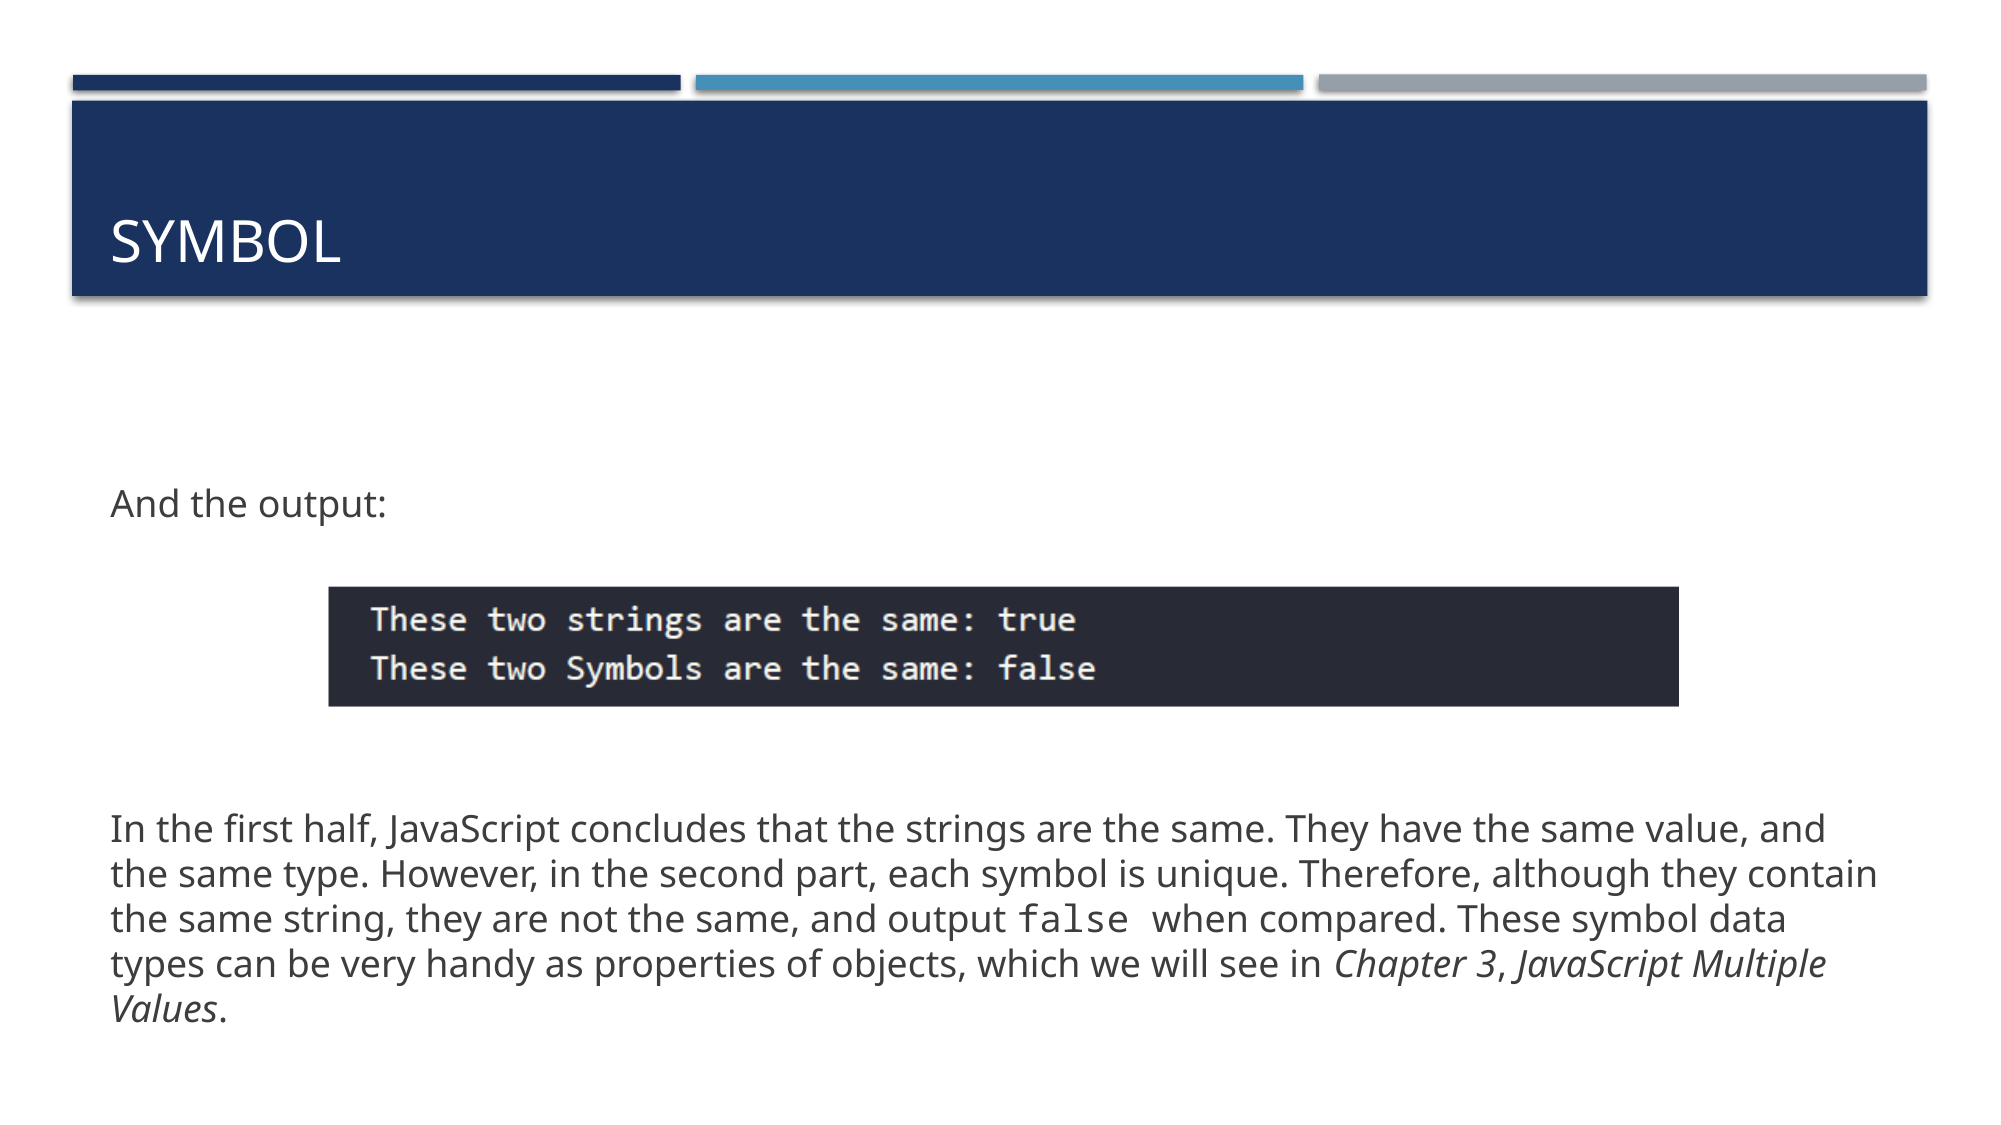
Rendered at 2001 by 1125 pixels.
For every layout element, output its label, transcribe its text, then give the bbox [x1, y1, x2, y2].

list And the output: In the first half, JavaScript concludes that the strings are the same. They have the same value, and the same type. However, in the second part, each symbol is unique. Therefore, although they contain the same string, they are not the same, and output false when compared. These symbol data types can be very handy as properties of objects, which we will see in Chapter 3, JavaScript Multiple Values. [95, 342, 1905, 1077]
picture [320, 576, 1680, 711]
title Symbol [95, 115, 1905, 282]
